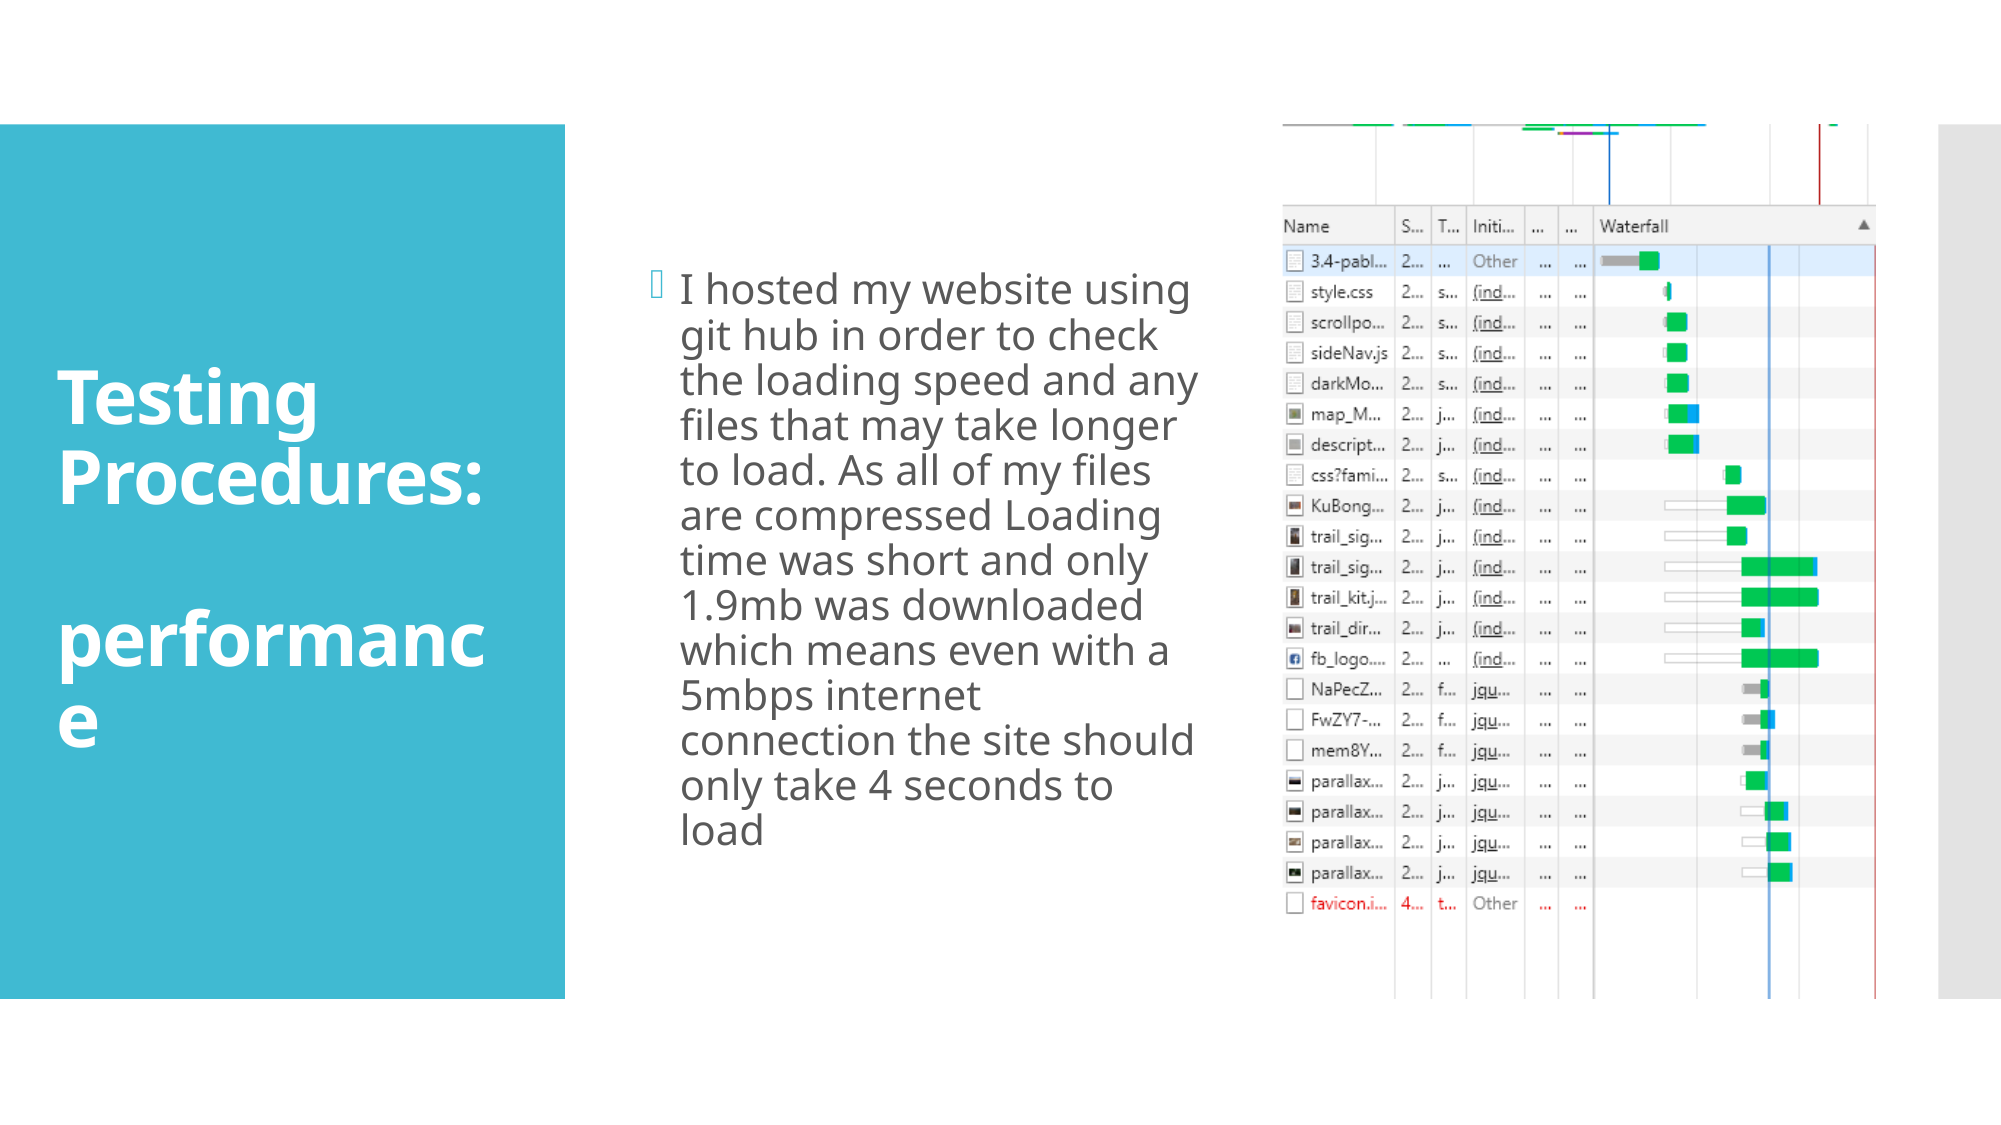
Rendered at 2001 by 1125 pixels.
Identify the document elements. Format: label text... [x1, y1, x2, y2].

title Testing Procedures: performance [41, 184, 525, 940]
picture [1282, 124, 1877, 1000]
list I hosted my website using git hub in order to check the loading speed and any files that may take longer to load. As all of my files are compressed Loading time was short and only 1.9mb was downloaded which means even with a 5mbps internet connection the site should only take 4 seconds to load [634, 141, 1223, 982]
